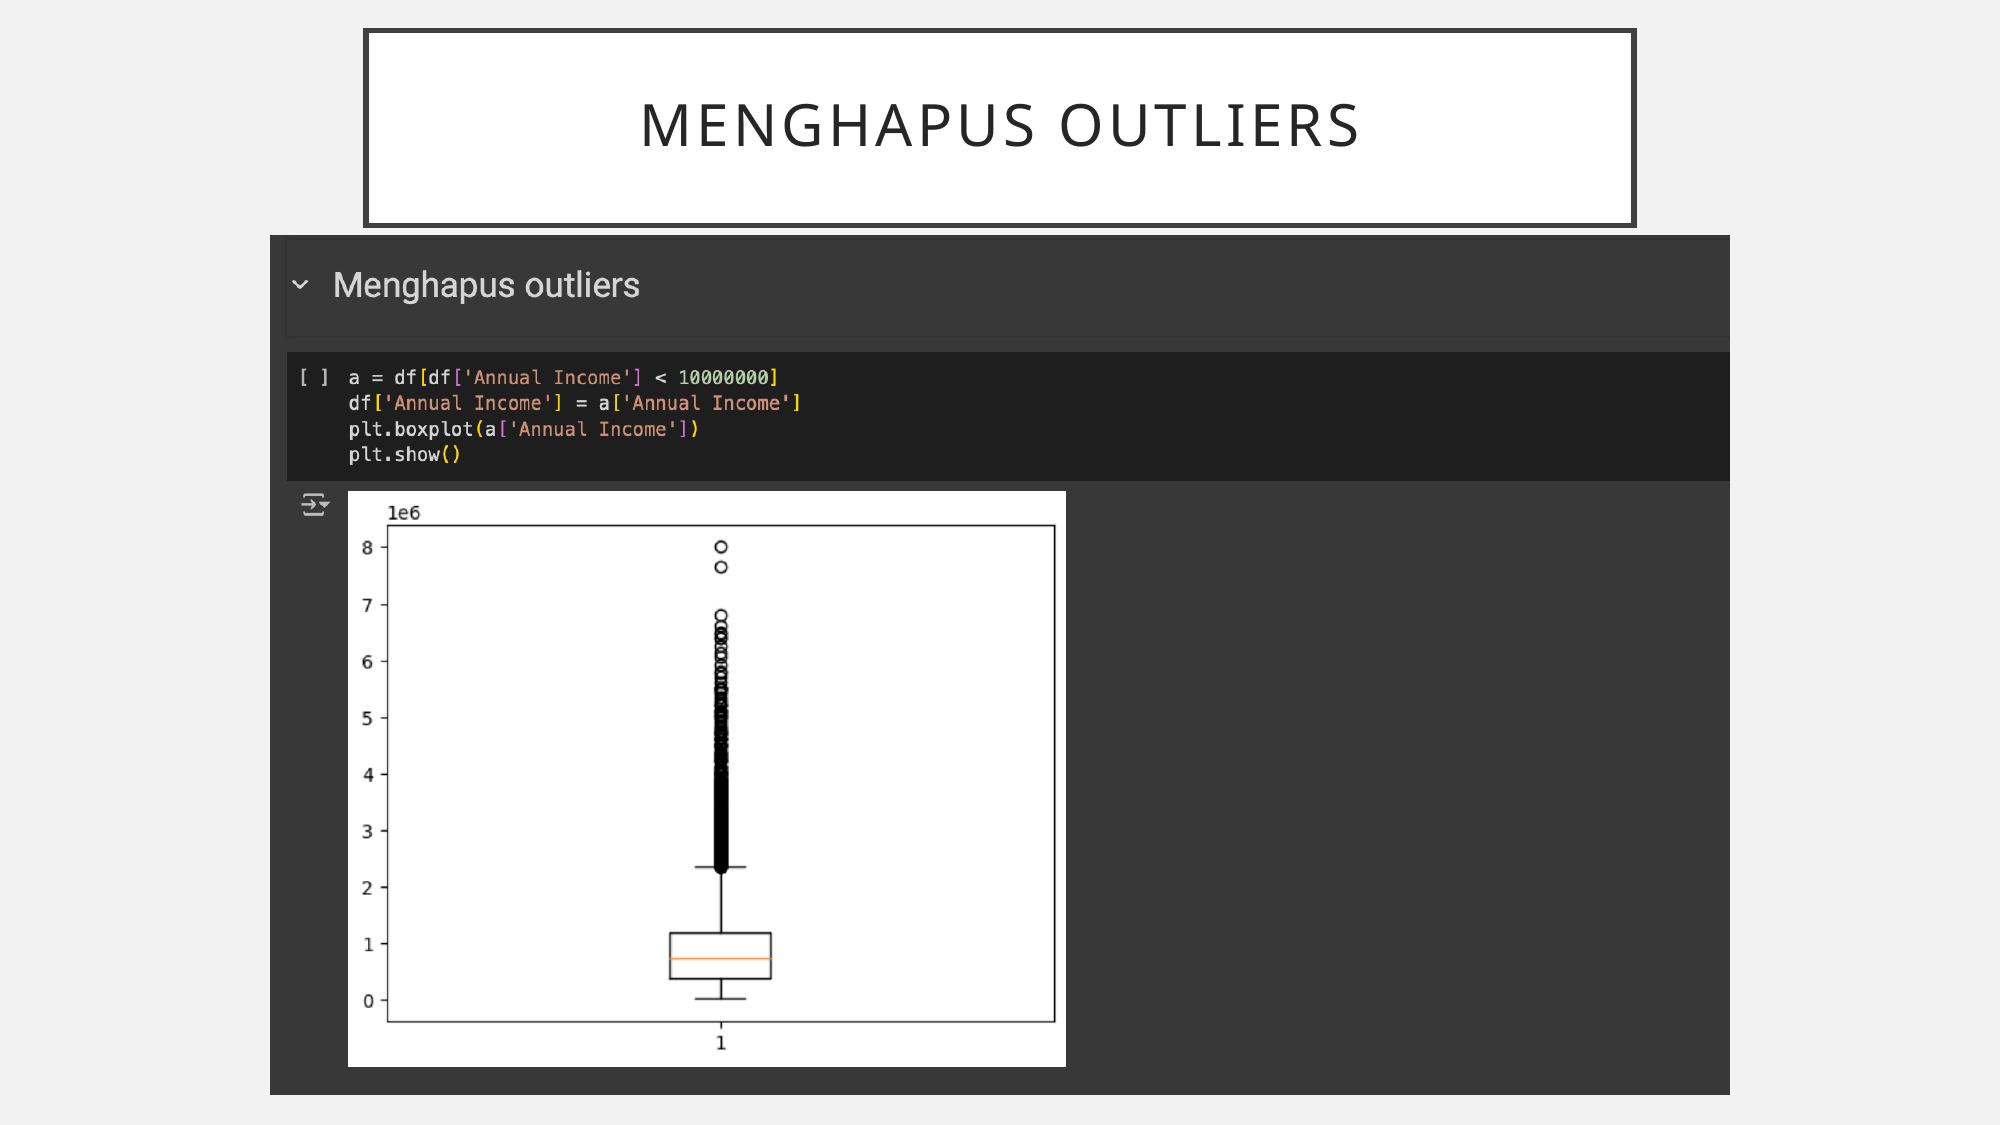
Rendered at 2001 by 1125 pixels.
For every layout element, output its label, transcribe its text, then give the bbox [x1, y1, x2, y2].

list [270, 235, 1730, 1095]
title Menghapus outliers [363, 28, 1637, 228]
